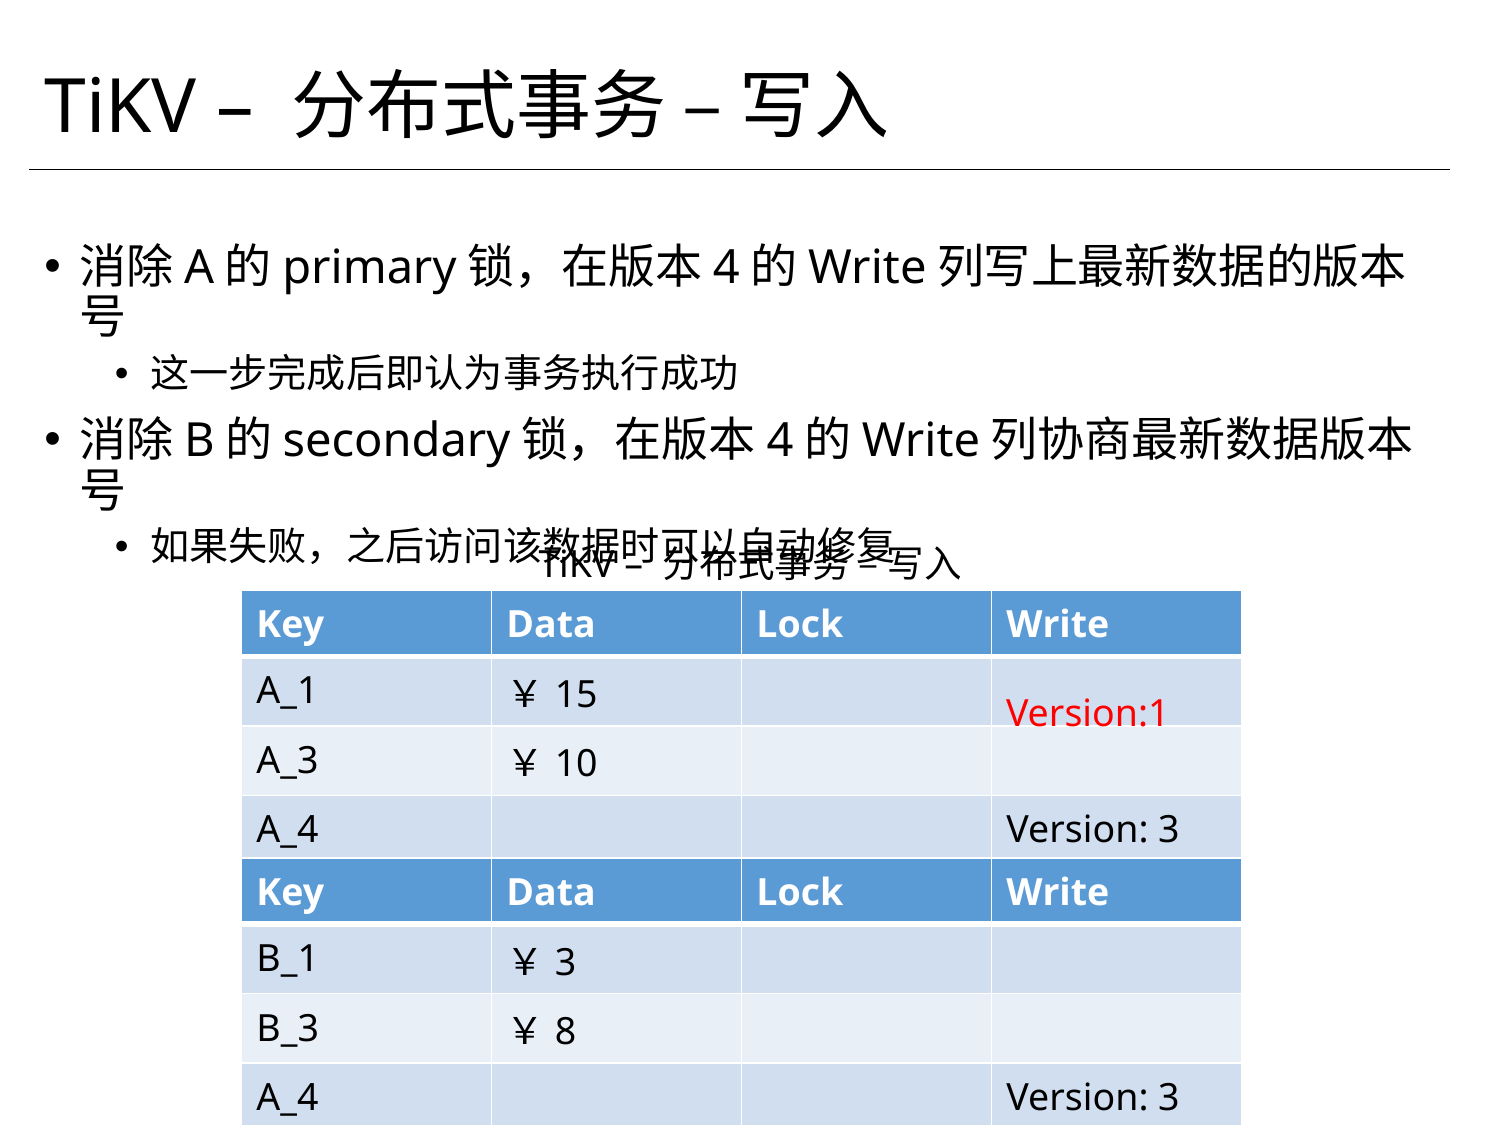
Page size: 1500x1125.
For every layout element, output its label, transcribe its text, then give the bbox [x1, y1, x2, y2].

table_cell B_1 [242, 927, 491, 993]
table_header Data [492, 859, 741, 921]
table_cell [742, 659, 991, 725]
table_cell B_3 [242, 994, 491, 1062]
table_header Data [492, 591, 741, 654]
table_cell Version: 3 [992, 796, 1241, 857]
table_cell [492, 796, 741, 857]
table_cell [742, 727, 991, 795]
table_cell [742, 1064, 991, 1125]
table_cell ￥15 [492, 659, 741, 725]
table_cell A_4 [242, 796, 491, 857]
table_header Lock [742, 591, 991, 654]
table_cell [992, 659, 1241, 725]
table_cell A_3 [242, 727, 491, 795]
table_cell A_4 [242, 1064, 491, 1125]
table_cell [742, 927, 991, 993]
table_header Lock [742, 859, 991, 921]
table_cell A_1 [242, 659, 491, 725]
table_cell ￥8 [492, 994, 741, 1062]
table_cell [992, 927, 1241, 993]
table_cell ￥10 [492, 727, 741, 795]
table_cell [992, 994, 1241, 1062]
title TiKV – 分布式事务 – 写入 [29, 0, 1324, 218]
table_cell [992, 727, 1241, 795]
list 消除A的primary锁，在版本4的Write列写上最新数据的版本号 这一步完成后即认为事务执行成功 消除B的secondary锁，在版本4的Write列协商最新数据版本号 如果失败，之后访问该数据时可以自动修复 [29, 235, 1454, 580]
table_cell [742, 994, 991, 1062]
table_header Write [992, 591, 1241, 654]
table_header Key [242, 591, 491, 654]
table_header Write [992, 859, 1241, 921]
text_box Version:1 [991, 681, 1204, 742]
table_cell [492, 1064, 741, 1125]
table_cell [742, 796, 991, 857]
table_cell Version: 3 [992, 1064, 1241, 1125]
table_cell ￥3 [492, 927, 741, 993]
table_header Key [242, 859, 491, 921]
text_box TiKV – 分布式事务 – 写入 [523, 532, 977, 592]
